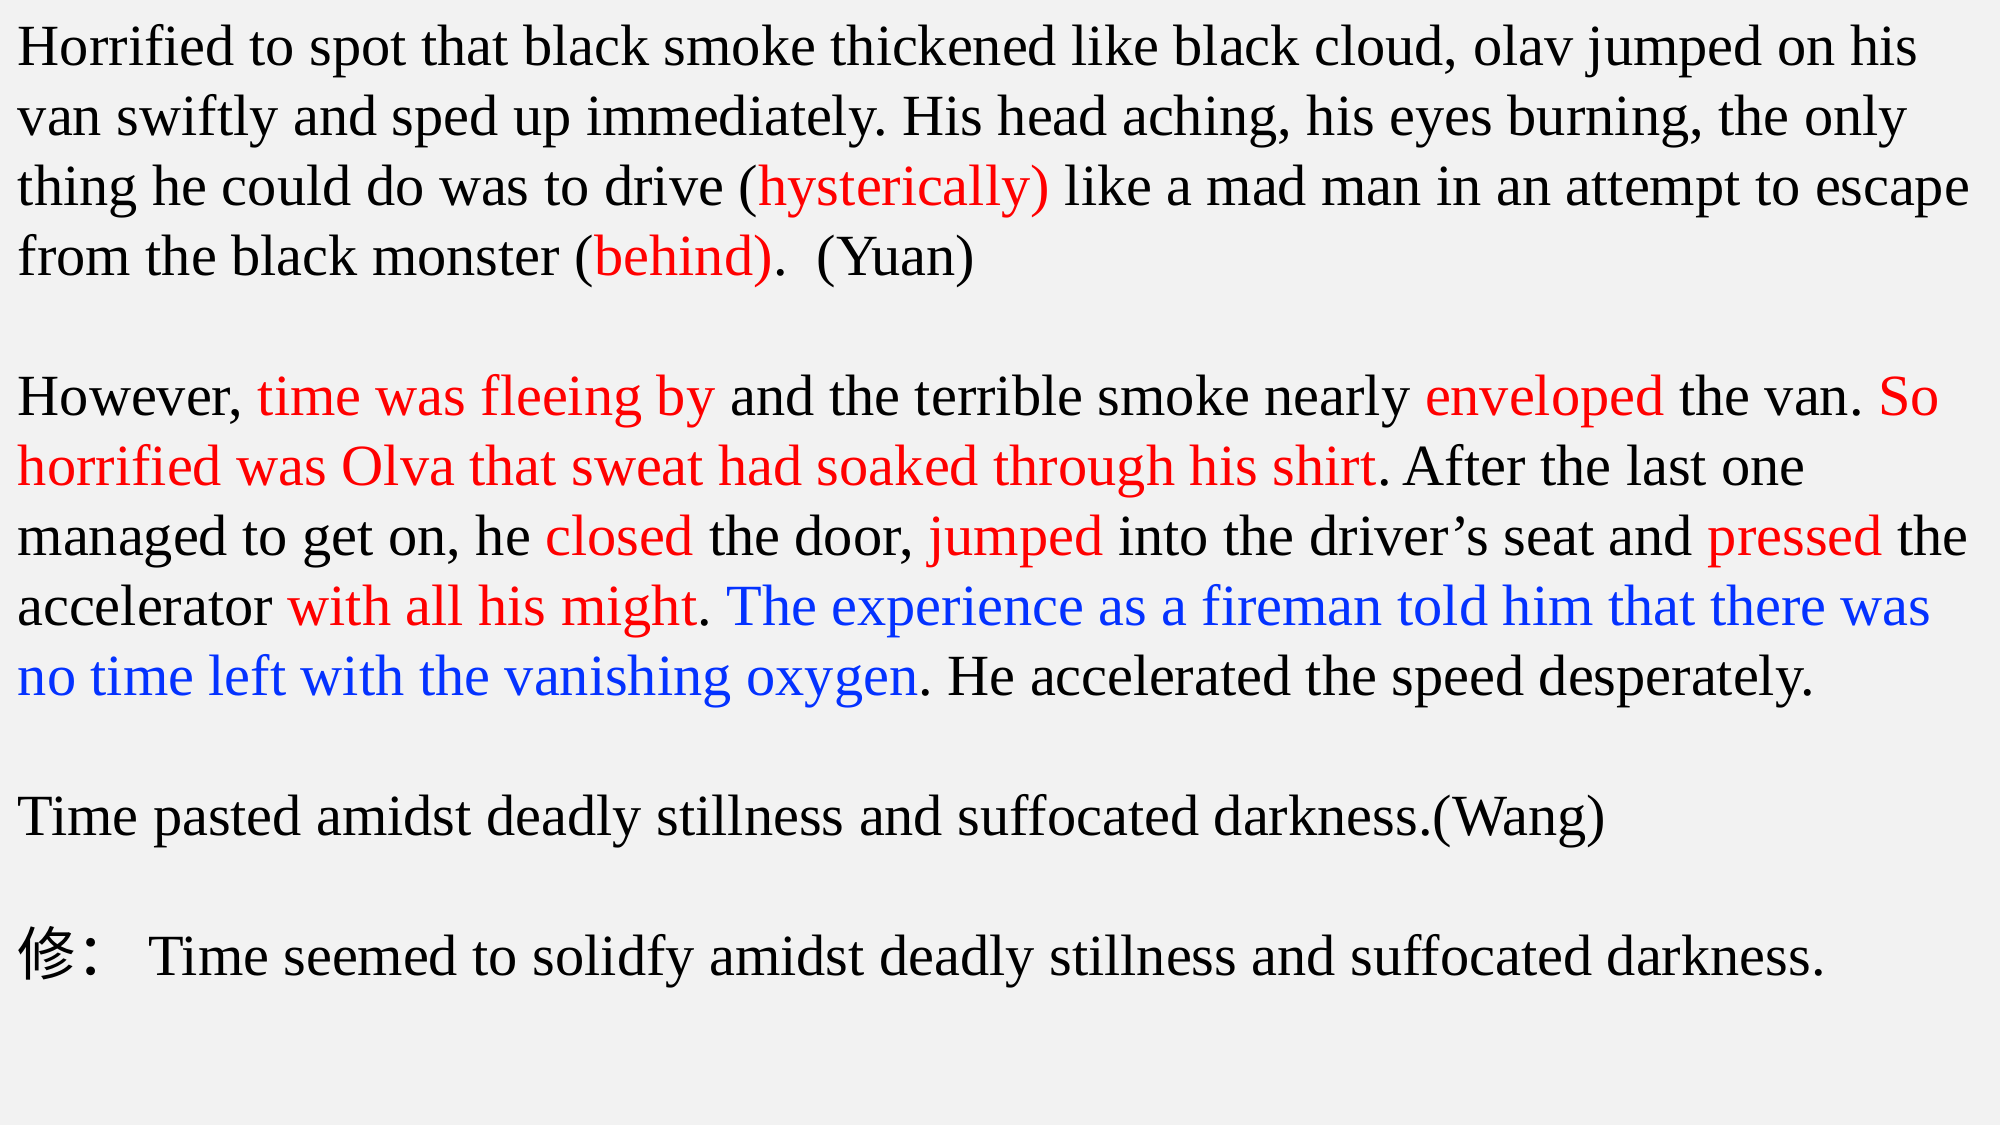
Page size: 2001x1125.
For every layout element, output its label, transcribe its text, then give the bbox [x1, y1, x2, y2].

text_box Horrified to spot that black smoke thickened like black cloud, olav jumped on his van swiftly and sped up immediately. His head aching, his eyes burning, the only thing he could do was to drive (hysterically) like a mad man in an attempt to escape from the black monster (behind). (Yuan) However, time was fleeing by and the terrible smoke nearly enveloped the van. So horrified was Olva that sweat had soaked through his shirt. After the last one managed to get on, he closed the door, jumped into the driver’s seat and pressed the accelerator with all his might. The experience as a fireman told him that there was no time left with the vanishing oxygen. He accelerated the speed desperately. Time pasted amidst deadly stillness and suffocated darkness.(Wang) 修：Time seemed to solidfy amidst deadly stillness and suffocated darkness. [3, 0, 1997, 1125]
